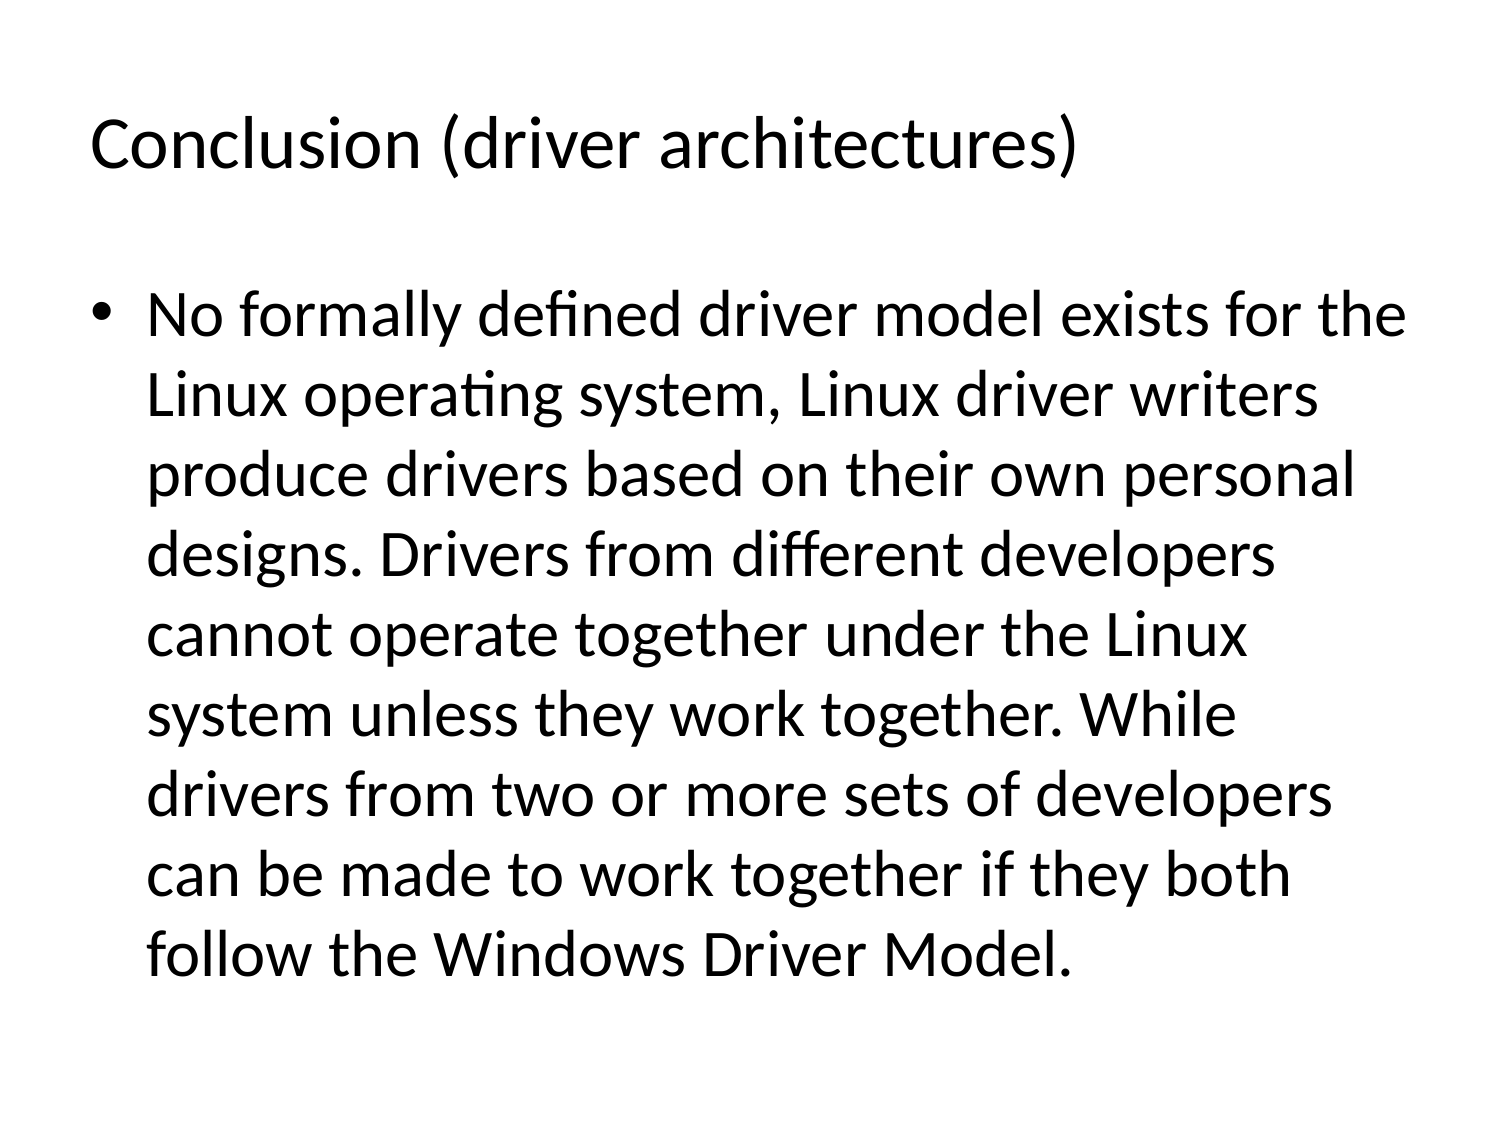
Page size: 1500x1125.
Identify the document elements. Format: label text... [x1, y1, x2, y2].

list No formally defined driver model exists for the Linux operating system, Linux driver writers produce drivers based on their own personal designs. Drivers from different developers cannot operate together under the Linux system unless they work together. While drivers from two or more sets of developers can be made to work together if they both follow the Windows Driver Model. [75, 262, 1425, 1005]
title Conclusion (driver architectures) [75, 45, 1425, 233]
